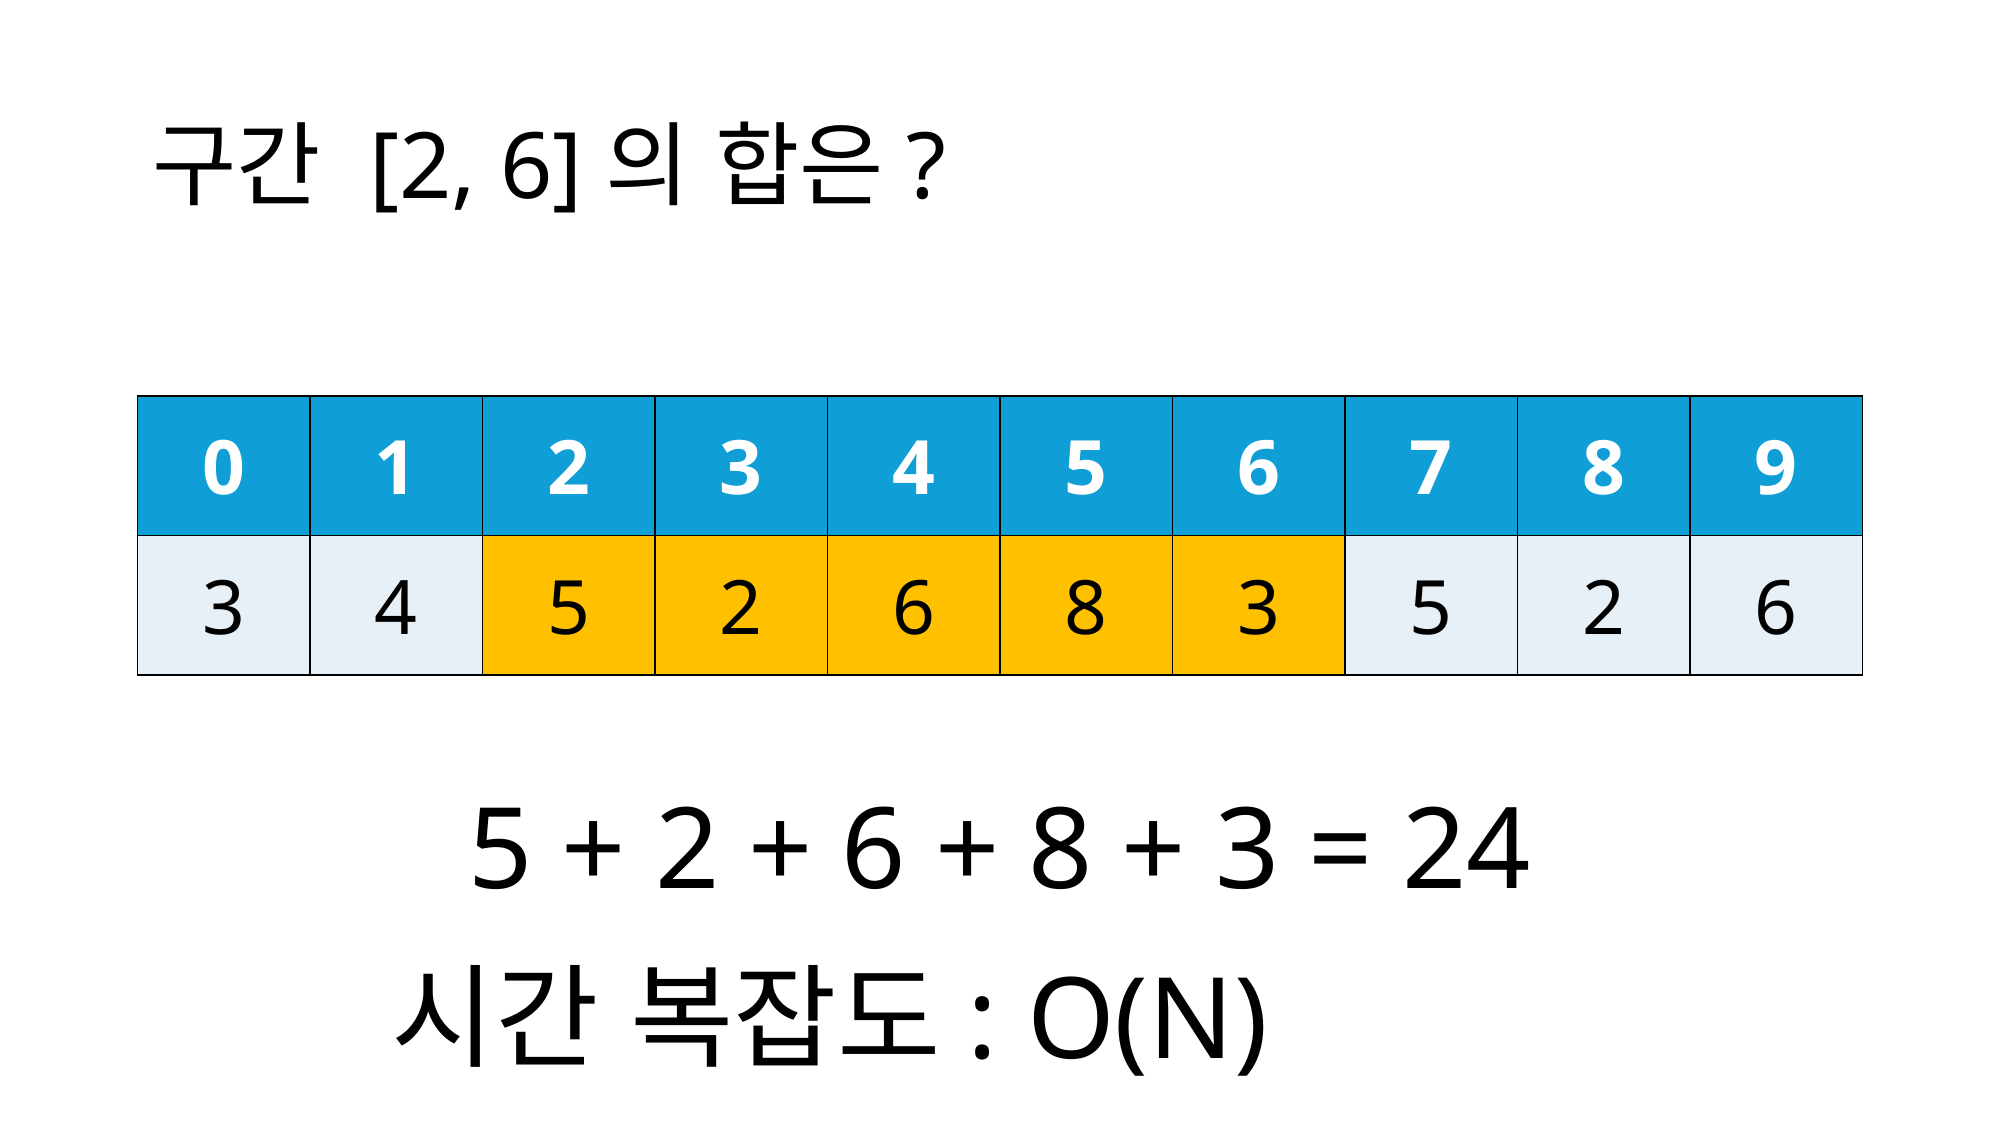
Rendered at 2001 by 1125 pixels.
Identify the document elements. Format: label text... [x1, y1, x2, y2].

table_header 9 [1691, 397, 1862, 535]
table_header 7 [1346, 397, 1517, 535]
table_cell 5 [1346, 536, 1517, 674]
table_cell 3 [138, 536, 309, 674]
table_header 2 [483, 397, 654, 535]
table_cell 3 [1173, 536, 1344, 674]
table_header 8 [1518, 397, 1689, 535]
table_cell 6 [1691, 536, 1862, 674]
table_header 4 [828, 397, 999, 535]
table_cell 2 [656, 536, 827, 674]
table_cell 6 [828, 536, 999, 674]
table_cell 2 [1518, 536, 1689, 674]
table_cell 8 [1001, 536, 1172, 674]
table_header 5 [1001, 397, 1172, 535]
table_header 1 [311, 397, 482, 535]
table_header 0 [138, 397, 309, 535]
table_header 6 [1173, 397, 1344, 535]
title 구간 [2, 6]의 합은? [137, 59, 1863, 278]
text_box 5 + 2 + 6 + 8 + 3 = 24 [453, 768, 1547, 919]
table_header 3 [656, 397, 827, 535]
table_cell 4 [311, 536, 482, 674]
table_cell 5 [483, 536, 654, 674]
text_box 시간 복잡도: O(N) [376, 938, 1283, 1089]
